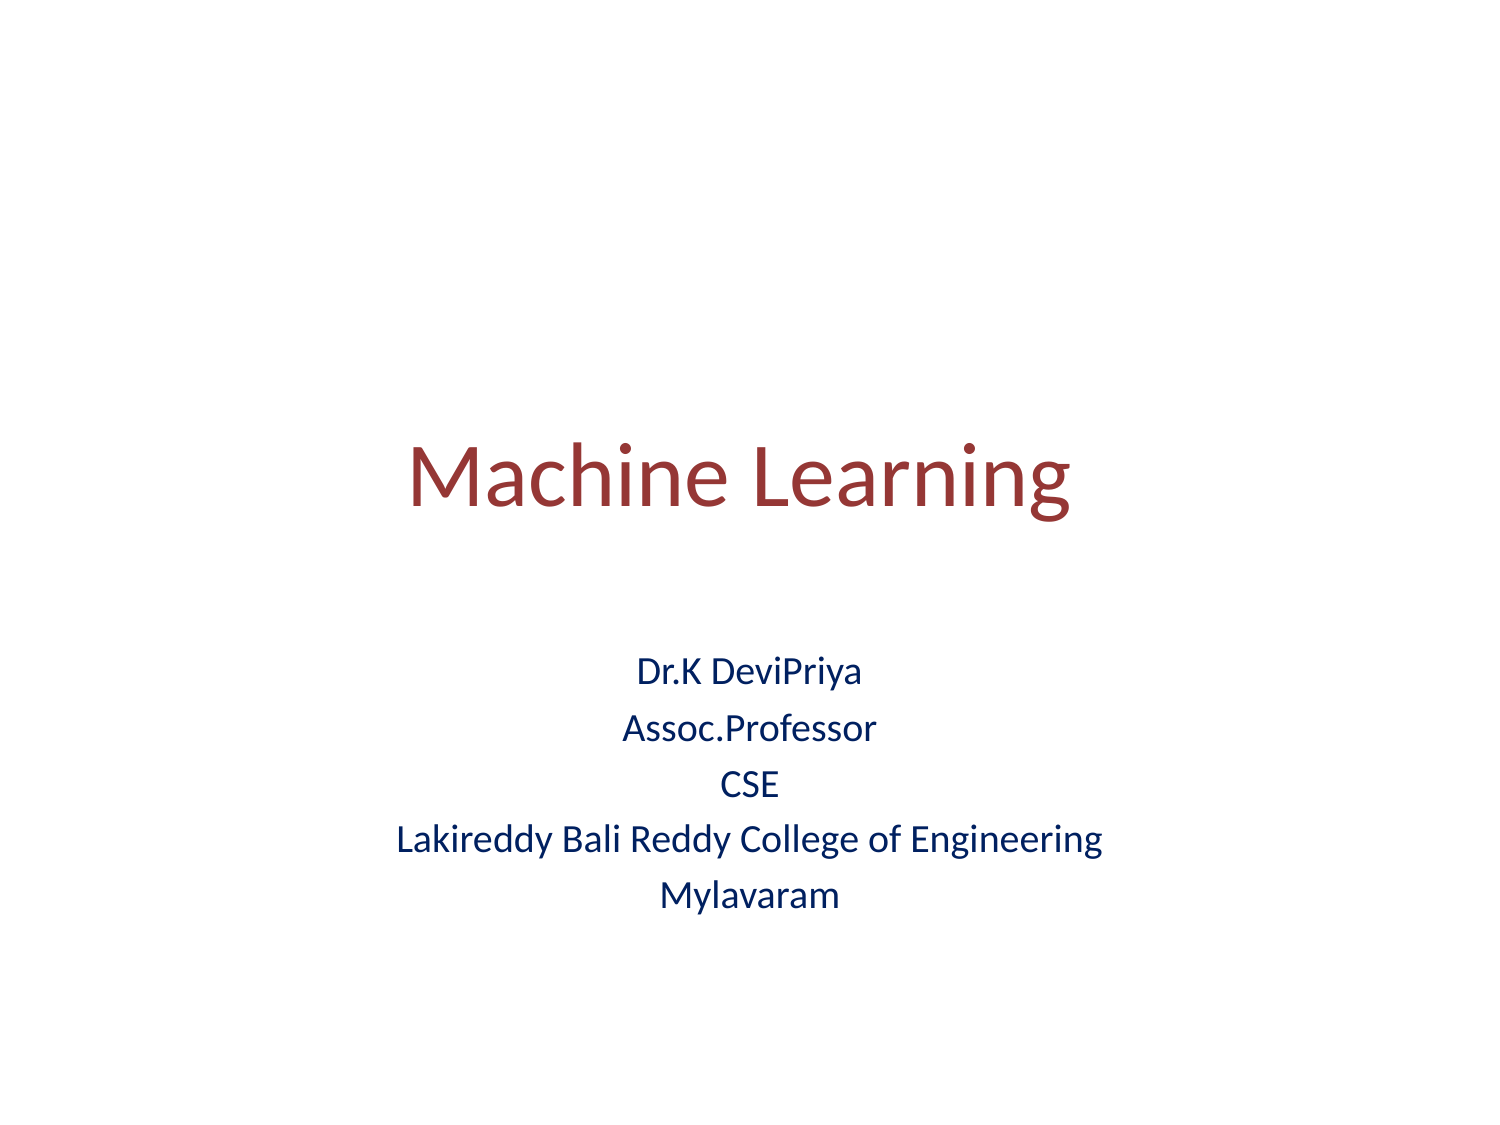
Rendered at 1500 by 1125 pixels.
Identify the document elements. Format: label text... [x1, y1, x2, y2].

subtitle Dr.K DeviPriya Assoc.Professor CSE Lakireddy Bali Reddy College of Engineering Mylavaram [225, 637, 1275, 925]
title Machine Learning [112, 349, 1388, 591]
